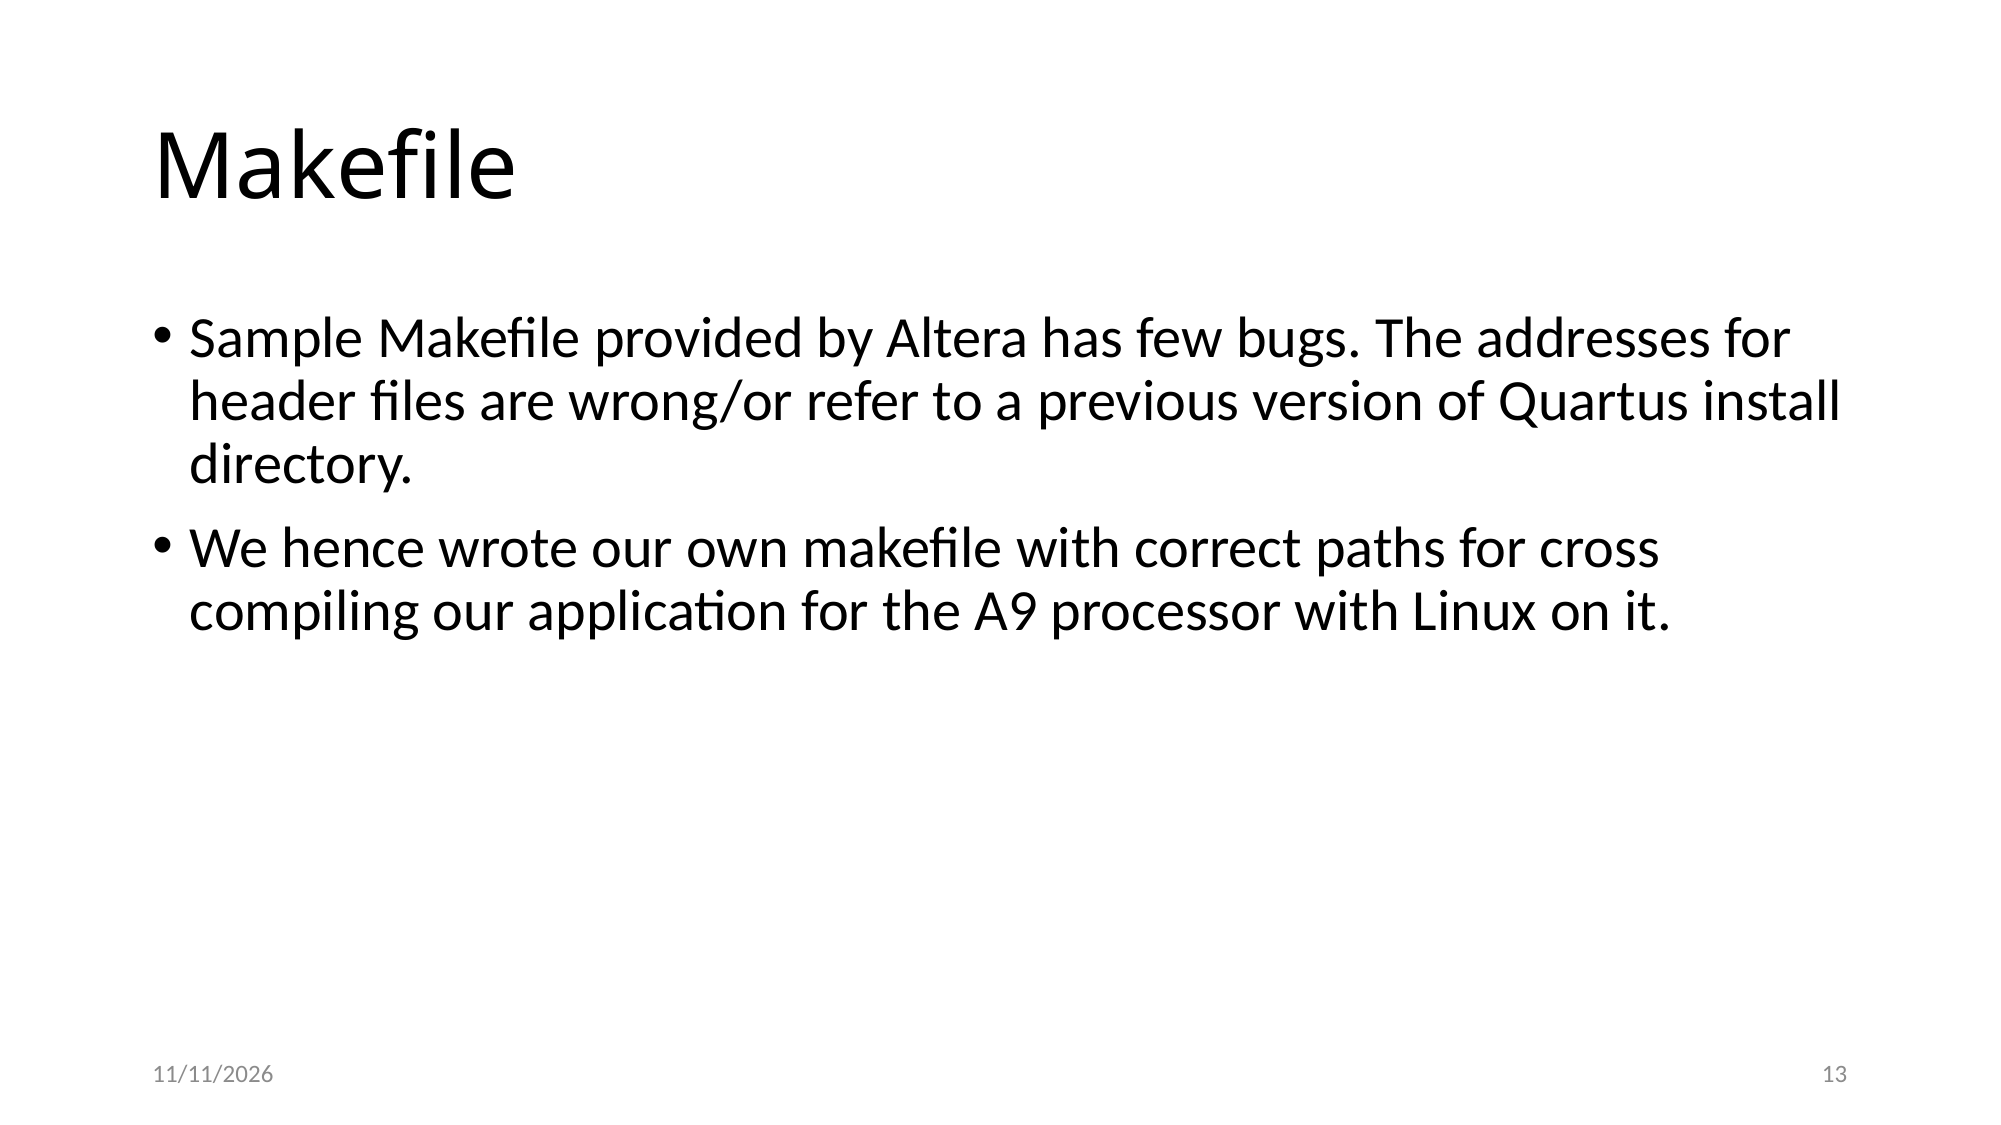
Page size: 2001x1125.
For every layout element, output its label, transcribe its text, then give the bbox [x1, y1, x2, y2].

title Makefile [137, 59, 1863, 278]
slide_number 13 [1412, 1042, 1863, 1103]
list Sample Makefile provided by Altera has few bugs. The addresses for header files are wrong/or refer to a previous version of Quartus install directory. We hence wrote our own makefile with correct paths for cross compiling our application for the A9 processor with Linux on it. [137, 299, 1863, 1014]
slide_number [137, 1042, 588, 1103]
